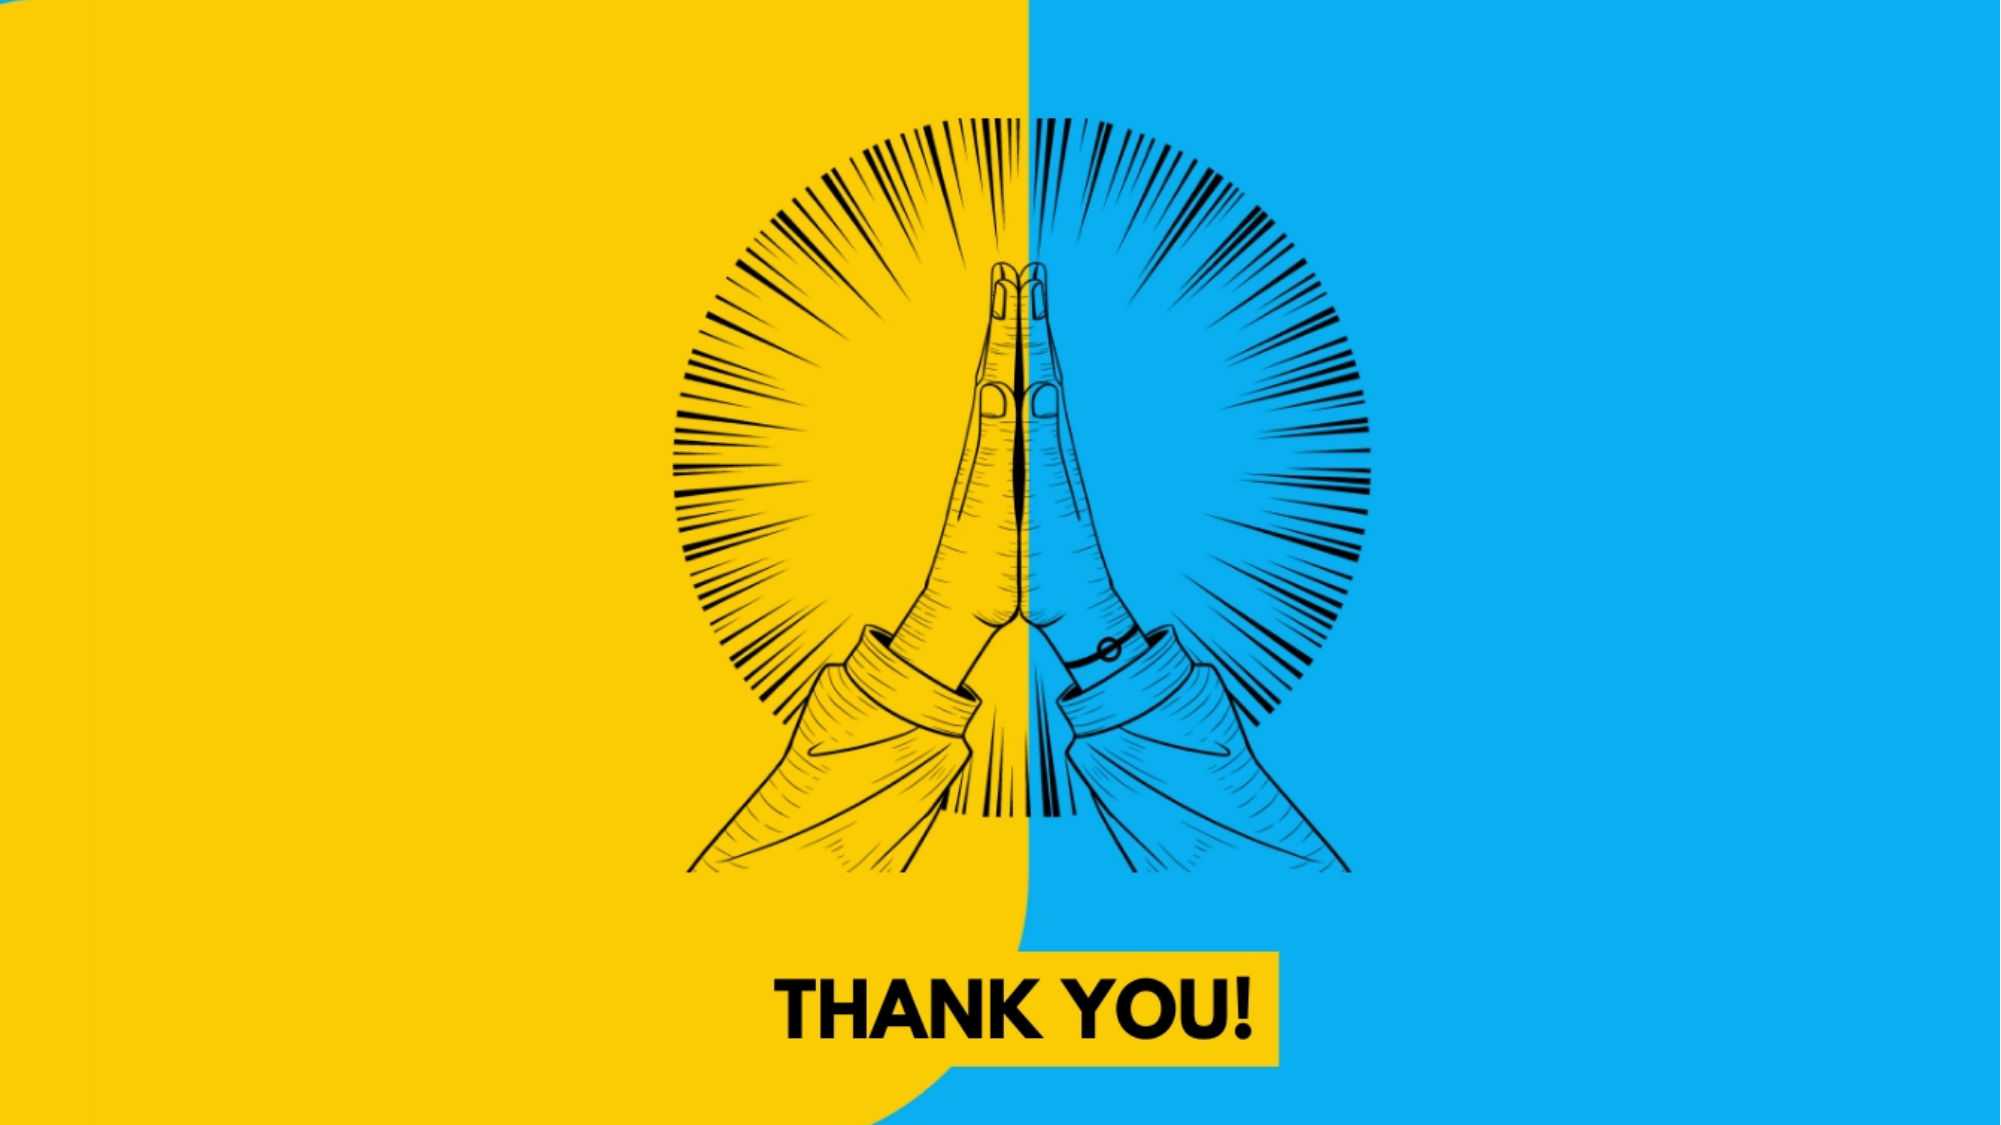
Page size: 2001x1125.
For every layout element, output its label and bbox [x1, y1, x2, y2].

list [0, 0, 2000, 1125]
